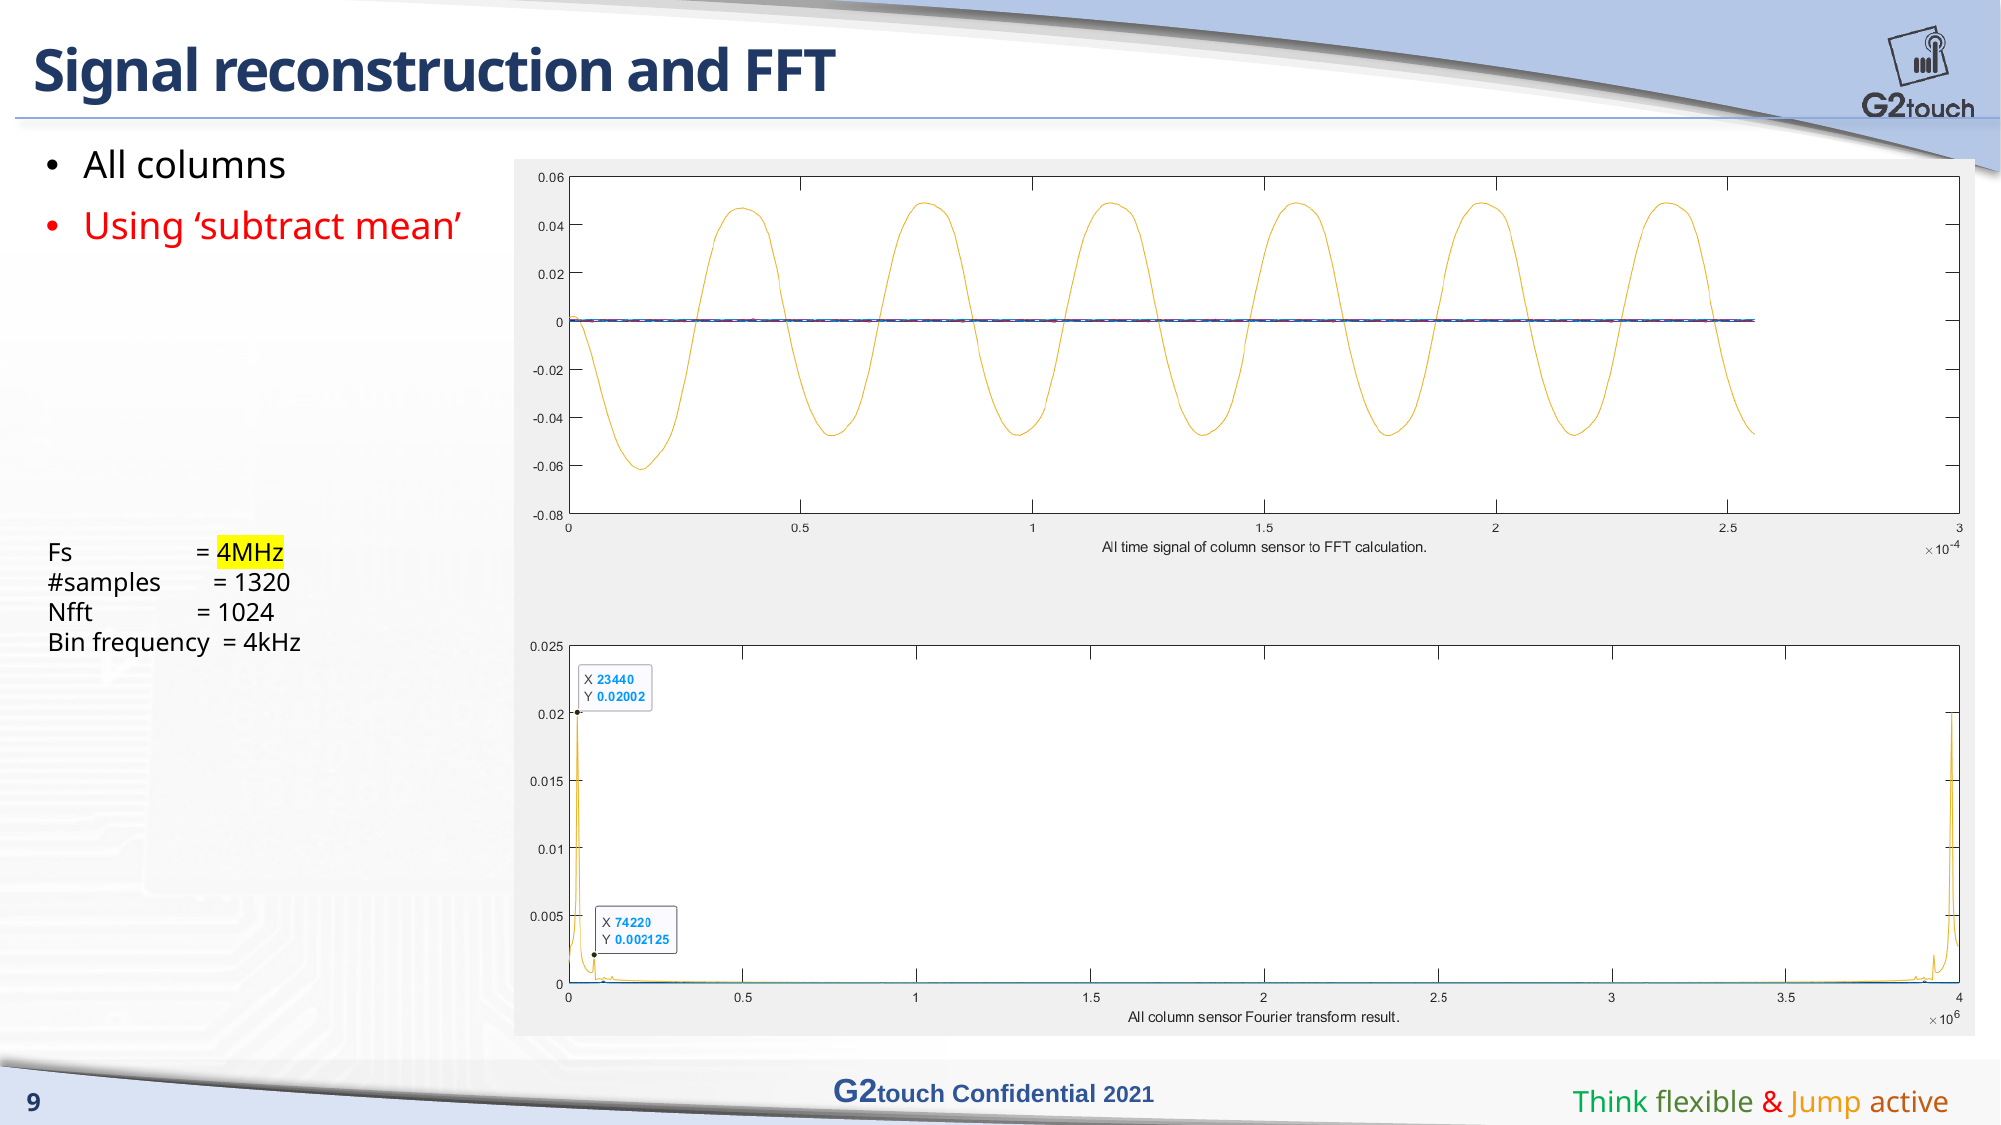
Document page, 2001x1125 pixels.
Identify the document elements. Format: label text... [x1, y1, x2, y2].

picture [513, 159, 1975, 1036]
list All columns Using ‘subtract mean’ [30, 138, 992, 1051]
text_box Fs = 4MHz #samples = 1320 Nfft = 1024 Bin frequency = 4kHz [32, 529, 453, 664]
title Signal reconstruction and FFT [33, 40, 1371, 105]
